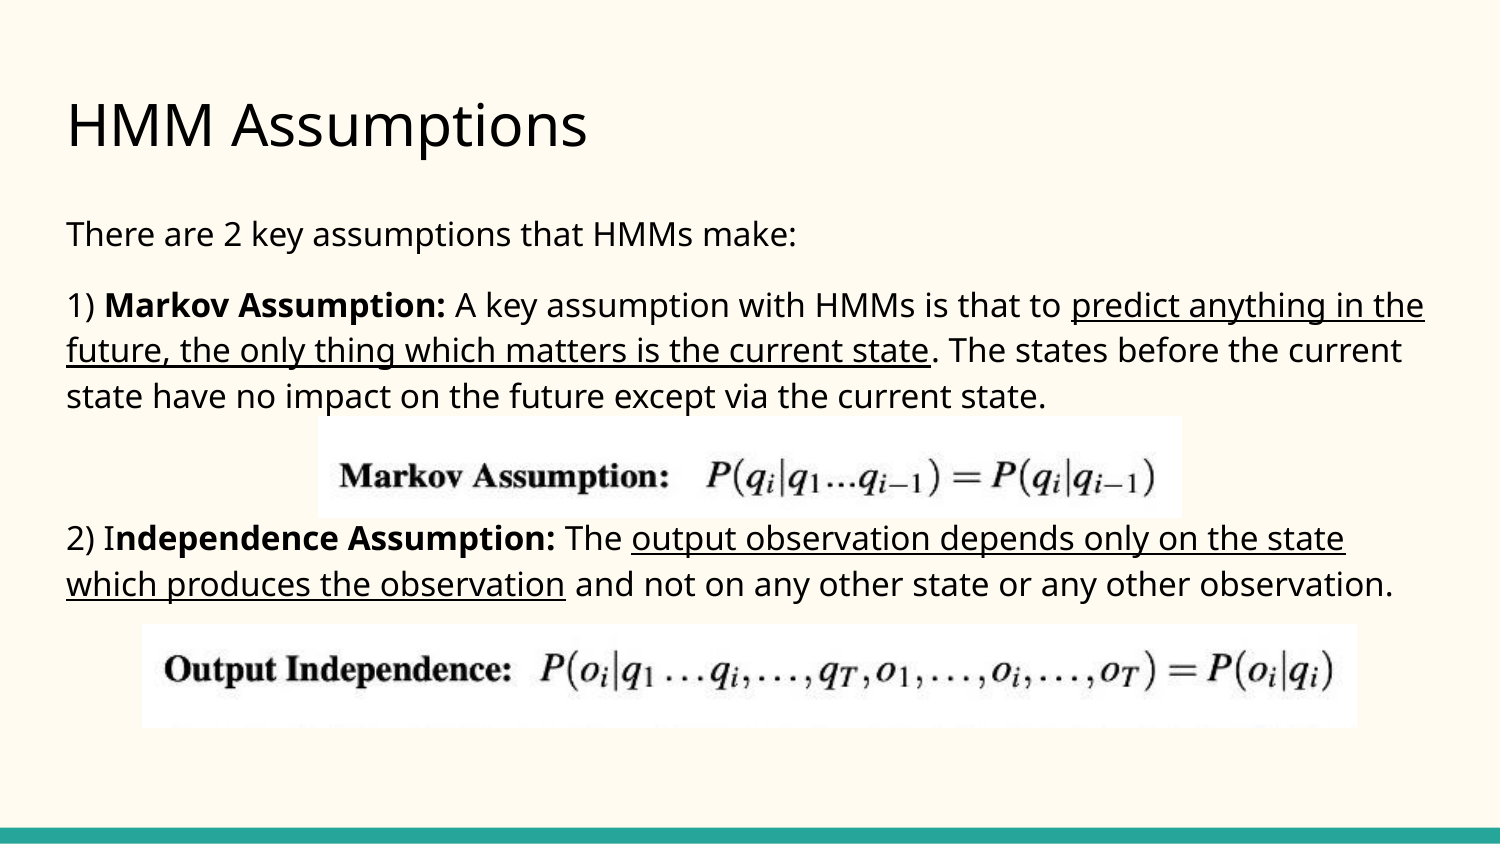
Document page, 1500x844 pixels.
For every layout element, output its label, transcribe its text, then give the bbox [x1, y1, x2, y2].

list There are 2 key assumptions that HMMs make: 1) Markov Assumption: A key assumption with HMMs is that to predict anything in the future, the only thing which matters is the current state. The states before the current state have no impact on the future except via the current state. 2) Independence Assumption: The output observation depends only on the state which produces the observation and not on any other state or any other observation. [51, 192, 1449, 750]
picture [142, 624, 1358, 728]
title HMM Assumptions [51, 72, 1449, 174]
picture [318, 416, 1182, 518]
